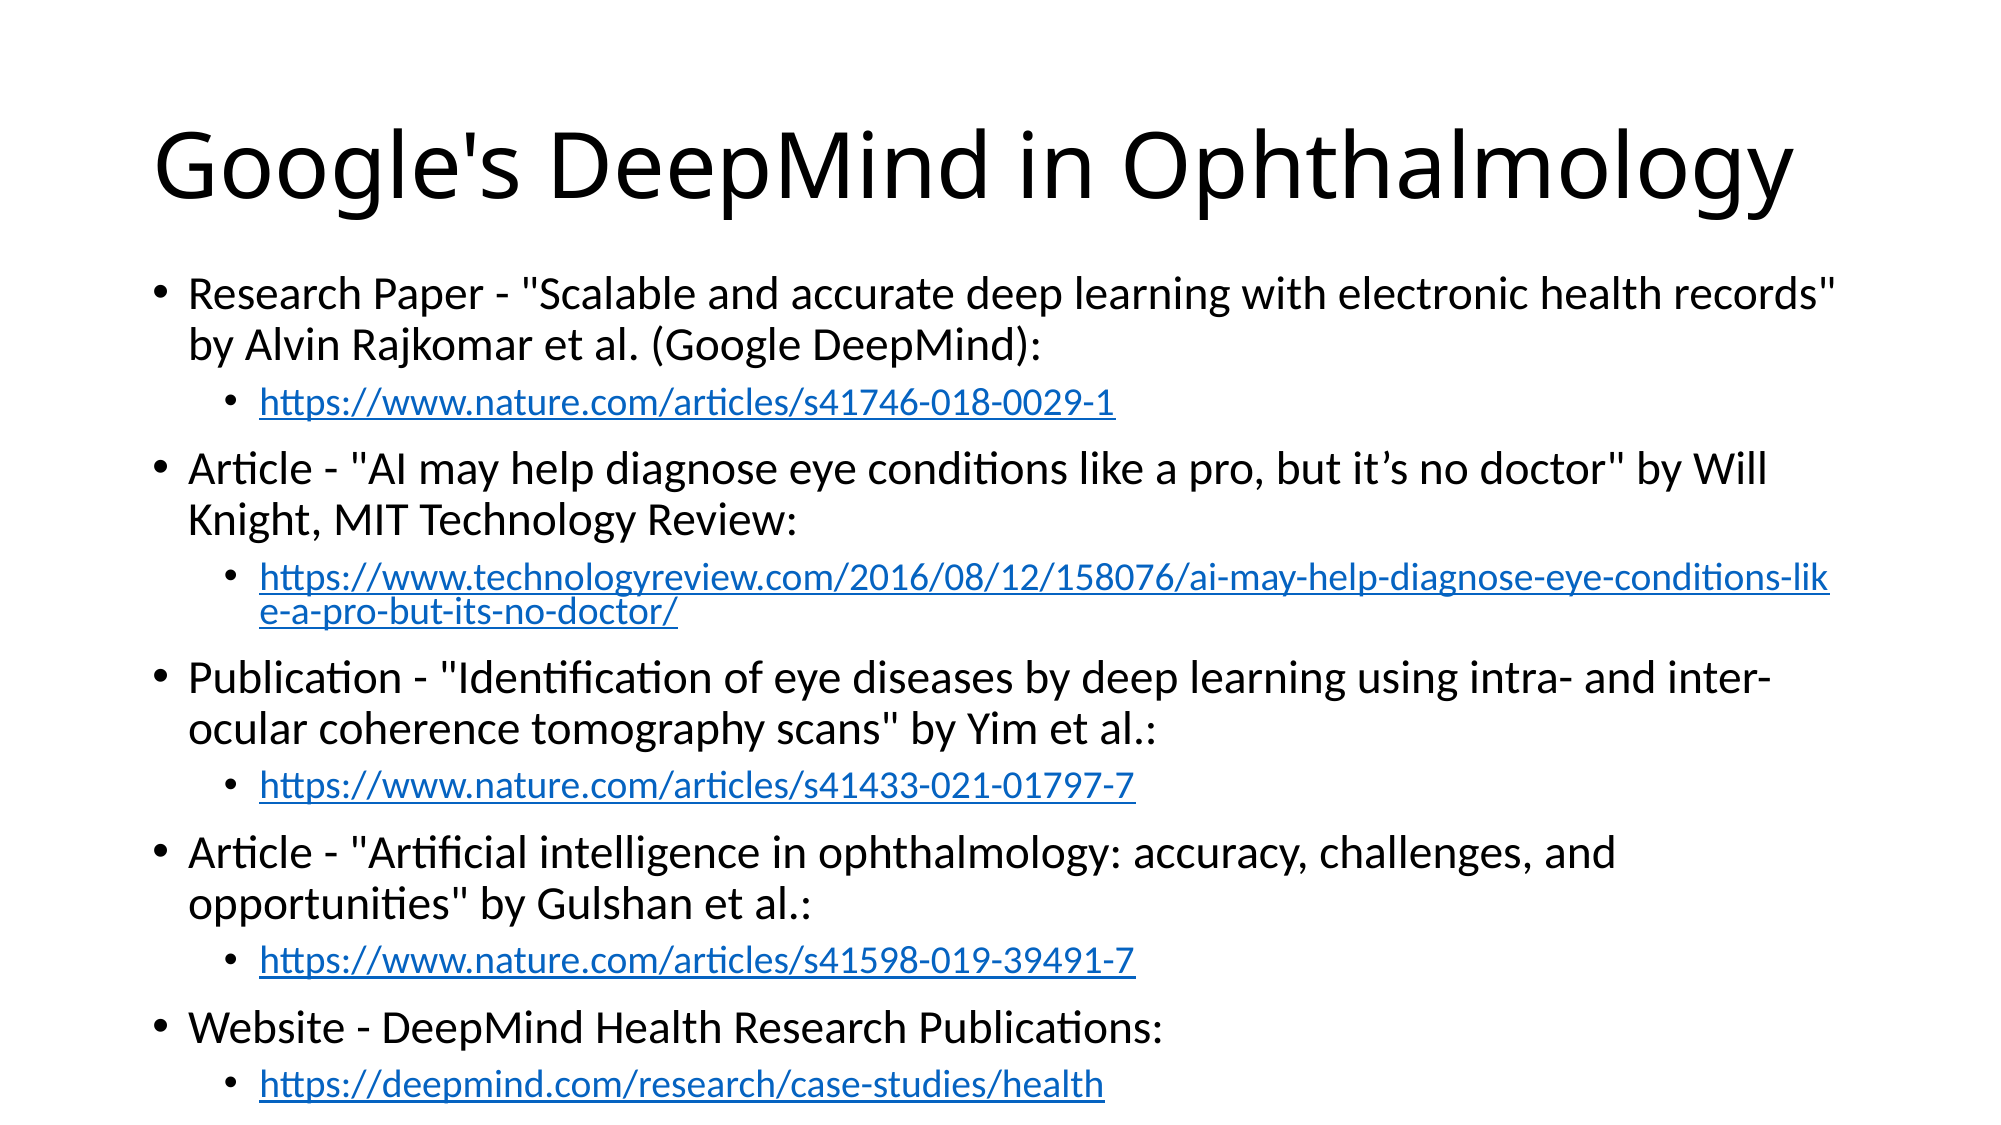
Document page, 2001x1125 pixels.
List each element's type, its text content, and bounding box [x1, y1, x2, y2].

title Google's DeepMind in Ophthalmology [137, 59, 1863, 261]
list Research Paper - "Scalable and accurate deep learning with electronic health records" by Alvin Rajkomar et al. (Google DeepMind): https://www.nature.com/articles/s41746-018-0029-1 Article - "AI may help diagnose eye conditions like a pro, but it’s no doctor" by Will Knight, MIT Technology Review: https://www.technologyreview.com/2016/08/12/158076/ai-may-help-diagnose-eye-conditions-like-a-pro-but-its-no-doctor/ Publication - "Identification of eye diseases by deep learning using intra- and inter-ocular coherence tomography scans" by Yim et al.: https://www.nature.com/articles/s41433-021-01797-7 Article - "Artificial intelligence in ophthalmology: accuracy, challenges, and opportunities" by Gulshan et al.: https://www.nature.com/articles/s41598-019-39491-7 Website - DeepMind Health Research Publications: https://deepmind.com/research/case-studies/health [137, 261, 1863, 1087]
